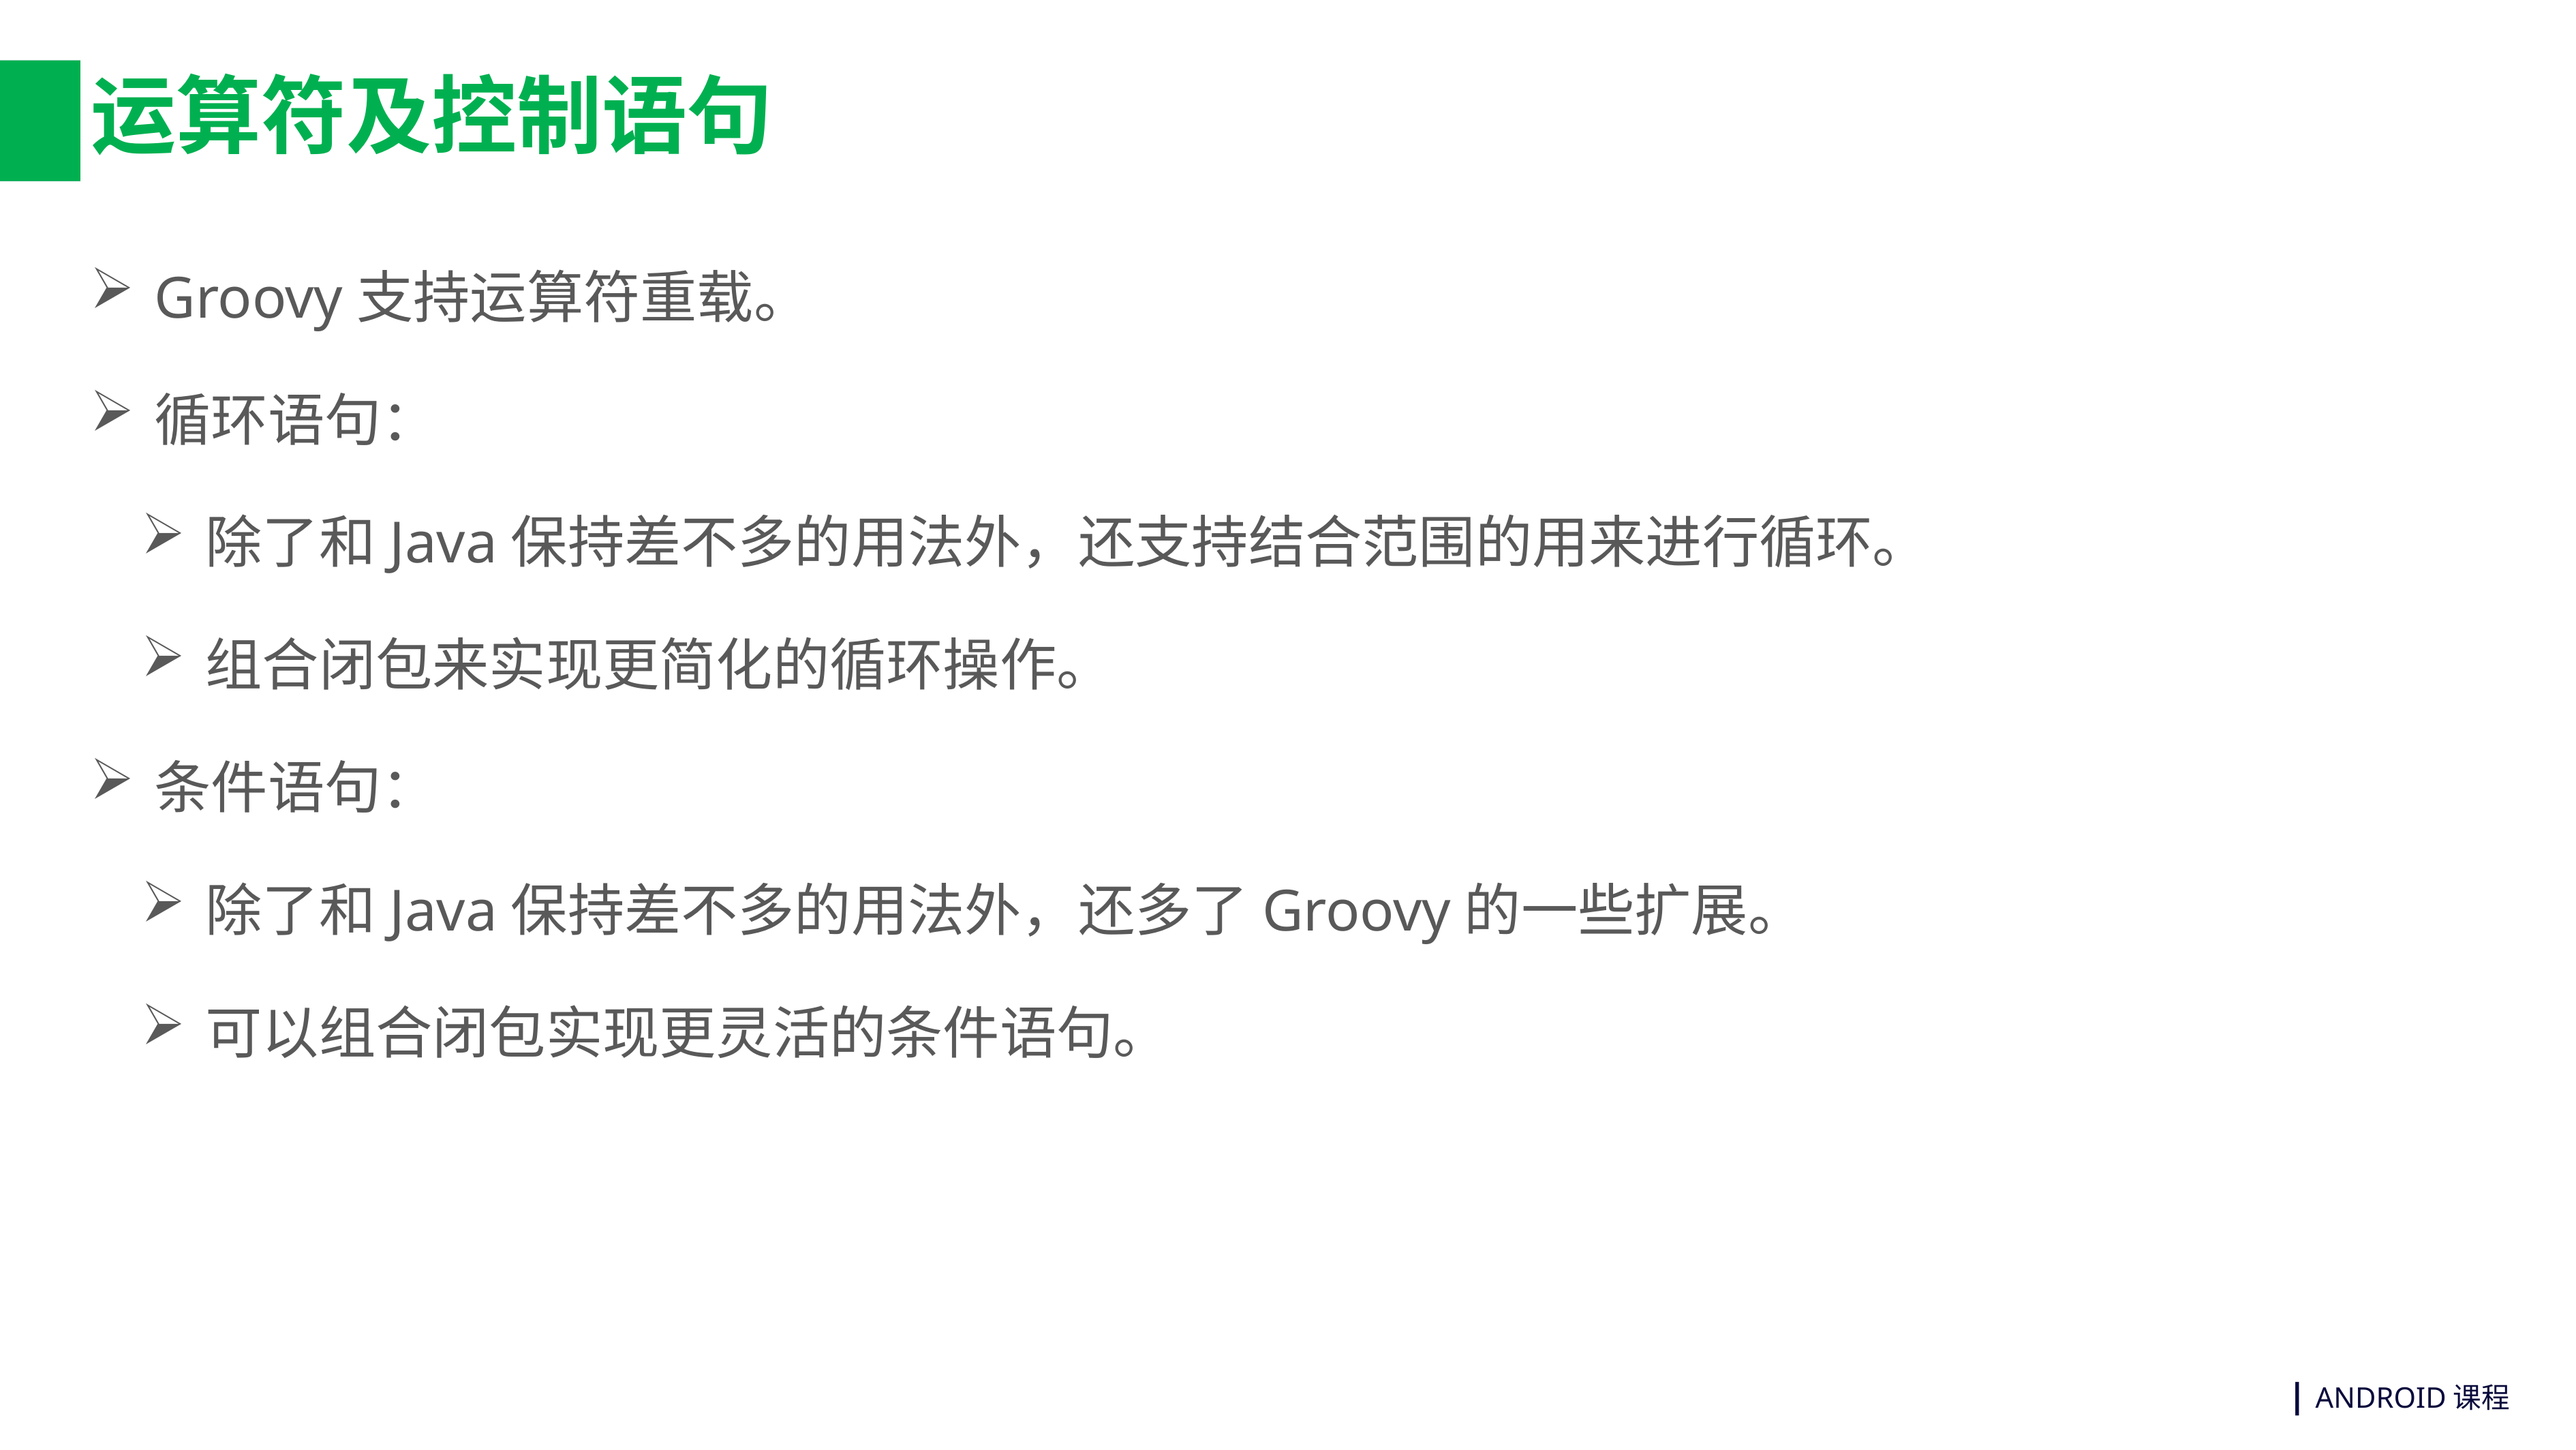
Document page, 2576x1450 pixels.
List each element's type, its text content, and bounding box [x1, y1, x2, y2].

text_box Groovy支持运算符重载。 循环语句： 除了和Java保持差不多的用法外，还支持结合范围的用来进行循环。 组合闭包来实现更简化的循环操作。 条件语句： 除了和Java保持差不多的用法外，还多了Groovy的一些扩展。 可以组合闭包实现更灵活的条件语句。 [80, 201, 2441, 1070]
title 运算符及控制语句 [80, 58, 2496, 181]
